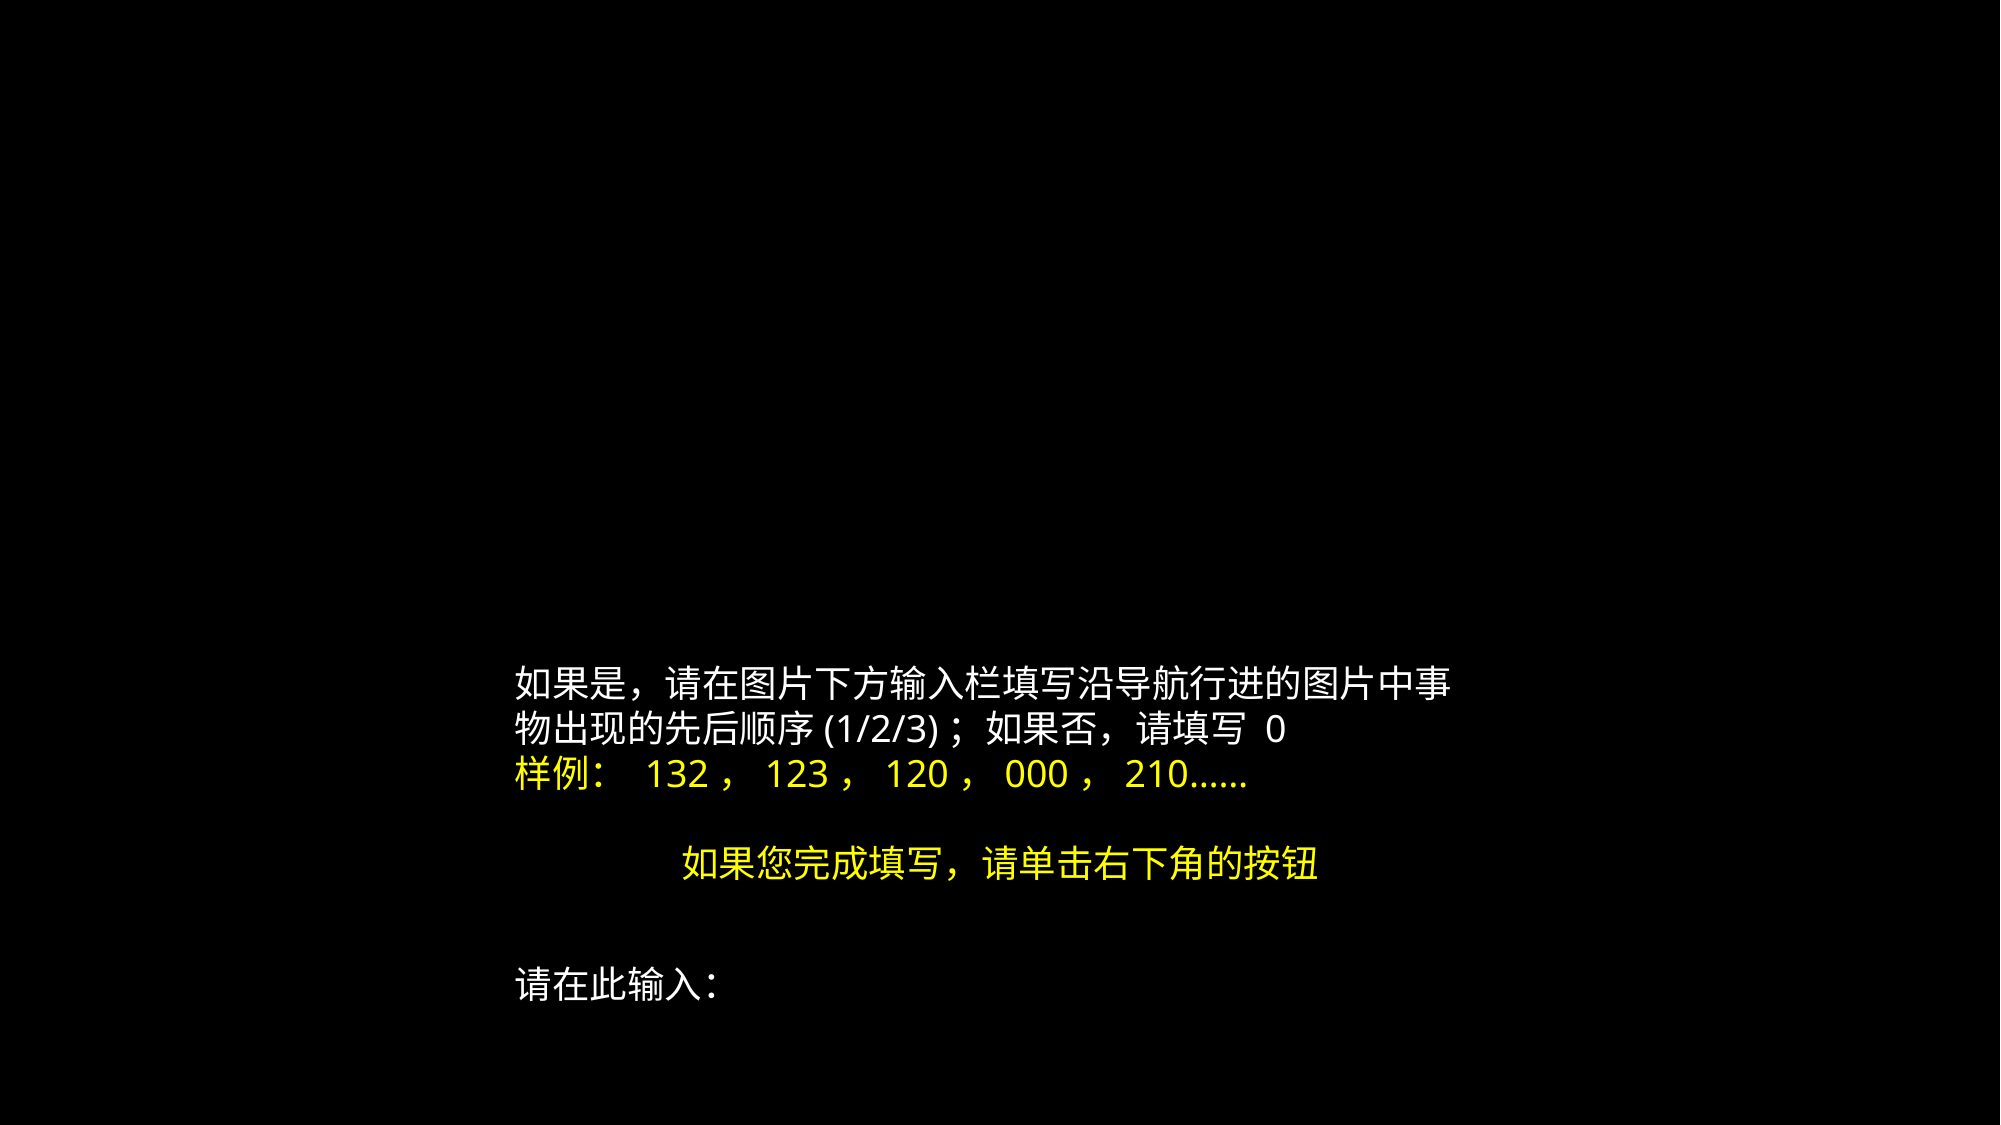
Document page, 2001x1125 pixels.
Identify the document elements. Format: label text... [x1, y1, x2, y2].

text_box 如果是，请在图片下方输入栏填写沿导航行进的图片中事物出现的先后顺序(1/2/3)；如果否，请填写 0 样例： 132，123，120，000，210…… 如果您完成填写，请单击右下角的按钮 [500, 653, 1500, 893]
text_box 请在此输入： [500, 953, 1500, 1013]
